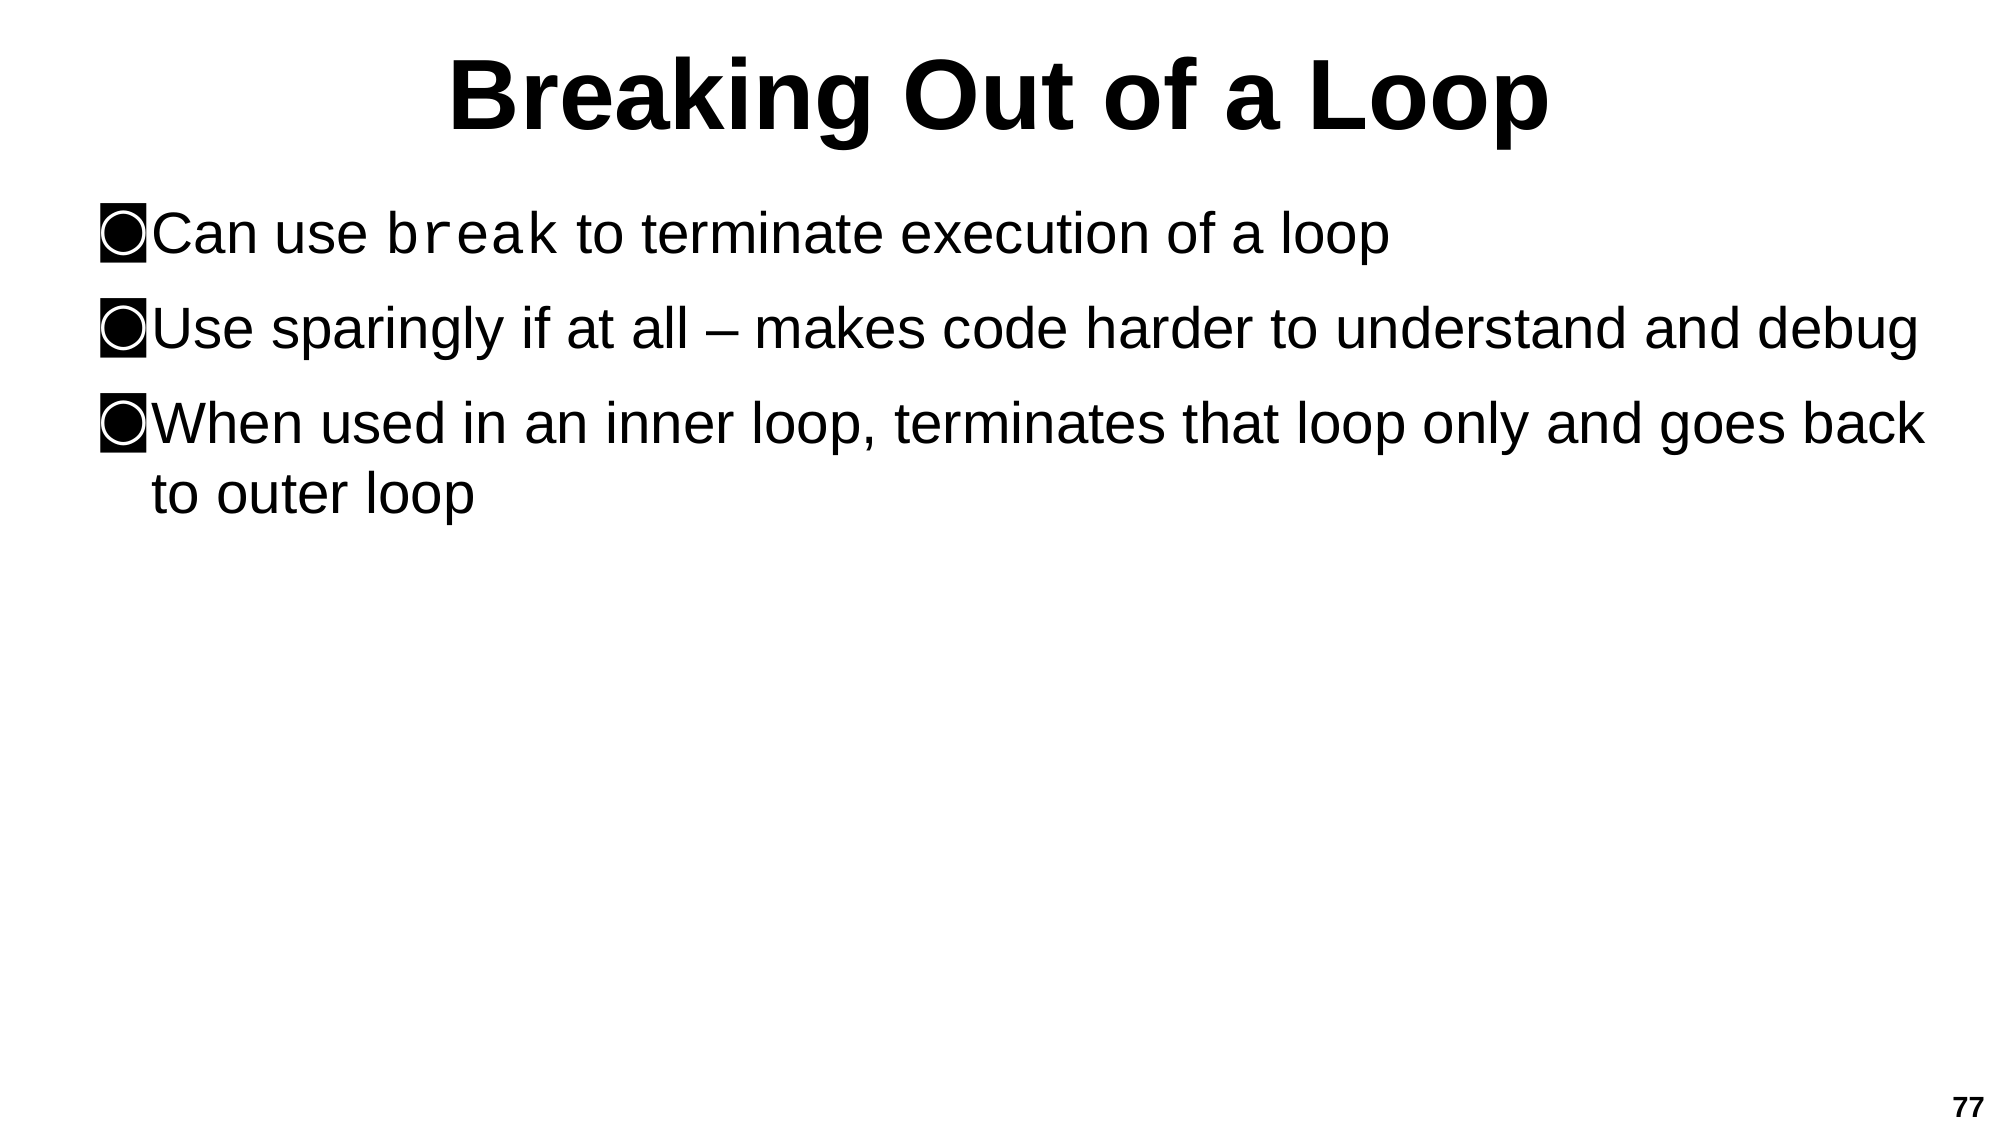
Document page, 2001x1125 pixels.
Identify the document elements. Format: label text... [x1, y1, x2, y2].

slide_number 77 [1909, 1087, 2000, 1125]
title Breaking Out of a Loop [0, 0, 2000, 180]
list Can use break to terminate execution of a loop Use sparingly if at all – makes code harder to understand and debug When used in an inner loop, terminates that loop only and goes back to outer loop [80, 187, 2000, 1088]
